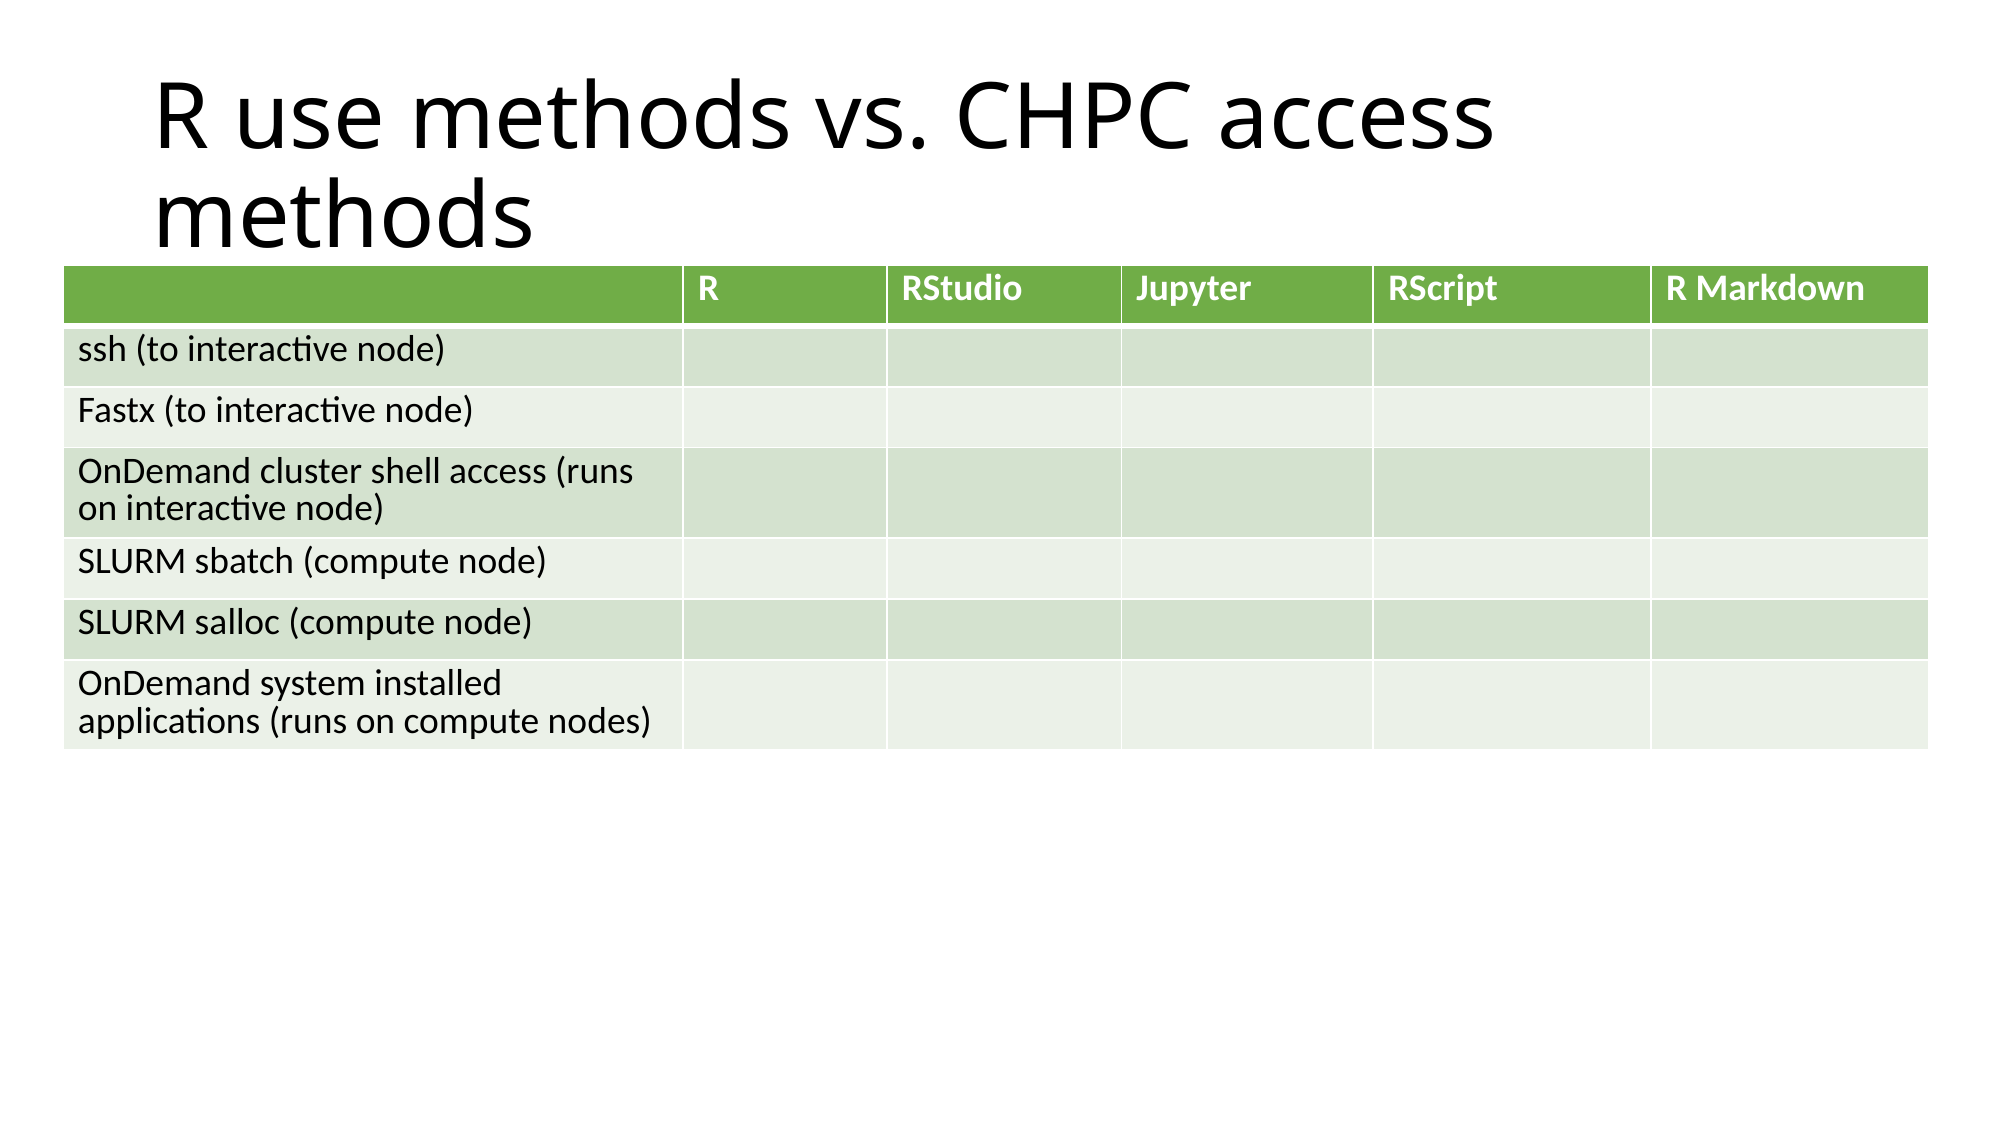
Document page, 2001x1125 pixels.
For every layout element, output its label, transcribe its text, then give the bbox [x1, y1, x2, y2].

table_cell [1122, 661, 1372, 749]
table_cell [1652, 388, 1928, 447]
table_cell OnDemand cluster shell access (runs on interactive node) [64, 448, 682, 537]
table_header Jupyter [1122, 266, 1372, 323]
table_cell ssh (to interactive node) [64, 329, 682, 386]
table_cell [1374, 539, 1650, 598]
table_cell [684, 448, 886, 537]
table_header [64, 266, 682, 323]
table_cell [1122, 448, 1372, 537]
table_cell [1374, 329, 1650, 386]
table_cell [1374, 600, 1650, 659]
table_header R Markdown [1652, 266, 1928, 323]
table_header RScript [1374, 266, 1650, 323]
table_cell [1652, 661, 1928, 749]
table_cell [888, 329, 1121, 386]
table_cell [1652, 600, 1928, 659]
table_header RStudio [888, 266, 1121, 323]
table_cell [1652, 539, 1928, 598]
table_cell [1652, 448, 1928, 537]
table_cell [684, 539, 886, 598]
table_cell [888, 600, 1121, 659]
table_cell [1122, 600, 1372, 659]
table_cell [1122, 329, 1372, 386]
table_cell [1374, 661, 1650, 749]
table_cell [1374, 388, 1650, 447]
table_cell [684, 329, 886, 386]
table_cell [888, 388, 1121, 447]
table_cell [684, 600, 886, 659]
table_cell [888, 539, 1121, 598]
table_cell SLURM salloc (compute node) [64, 600, 682, 659]
table_cell [888, 661, 1121, 749]
table_cell [1122, 388, 1372, 447]
table_cell [1122, 539, 1372, 598]
table_cell Fastx (to interactive node) [64, 388, 682, 447]
table_cell [1374, 448, 1650, 537]
table_cell [888, 448, 1121, 537]
table_cell [684, 661, 886, 749]
table_cell [684, 388, 886, 447]
table_cell OnDemand system installed applications (runs on compute nodes) [64, 661, 682, 749]
title R use methods vs. CHPC access methods [137, 59, 1863, 264]
table_cell SLURM sbatch (compute node) [64, 539, 682, 598]
table_cell [1652, 329, 1928, 386]
table_header R [684, 266, 886, 323]
